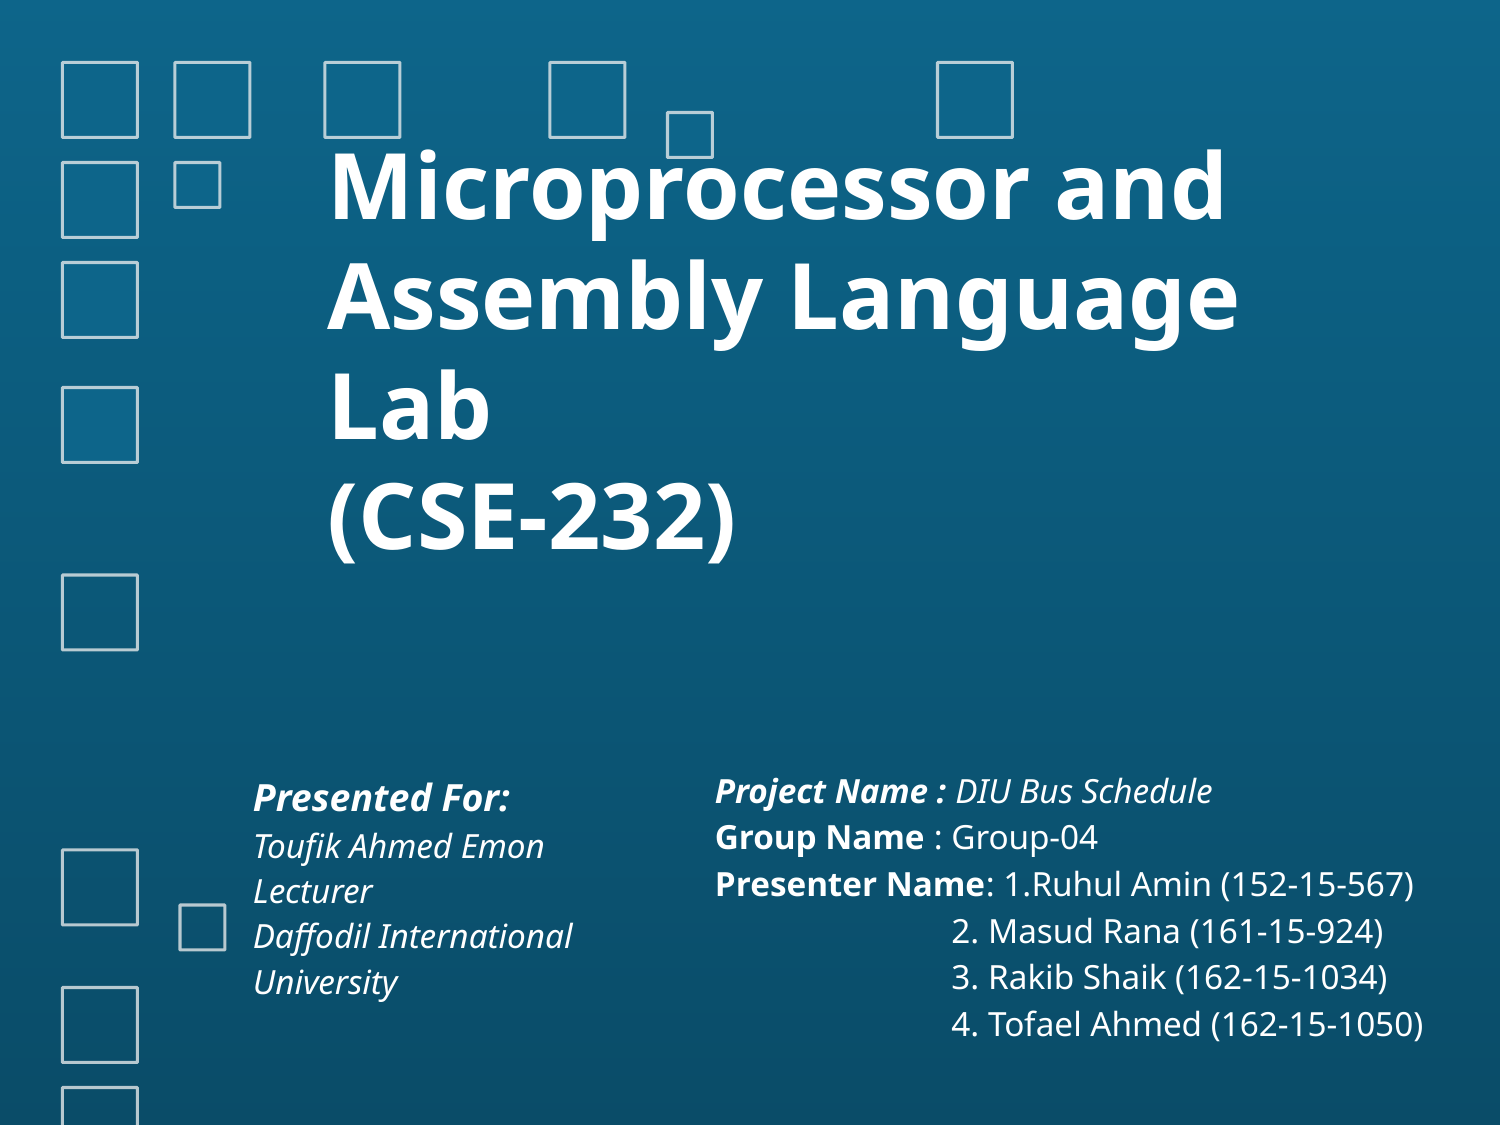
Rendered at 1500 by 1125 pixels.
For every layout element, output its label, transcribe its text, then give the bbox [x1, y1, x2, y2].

subtitle Project Name : DIU Bus Schedule Group Name : Group-04 Presenter Name: 1.Ruhul Amin (152-15-567) 2. Masud Rana (161-15-924) 3. Rakib Shaik (162-15-1034) 4. Tofael Ahmed (162-15-1050) [699, 762, 1488, 1088]
table_header Presented For: Toufik Ahmed Emon Lecturer Daffodil International University [238, 764, 696, 1011]
title Microprocessor and Assembly Language Lab (CSE-232) [312, 337, 1413, 575]
